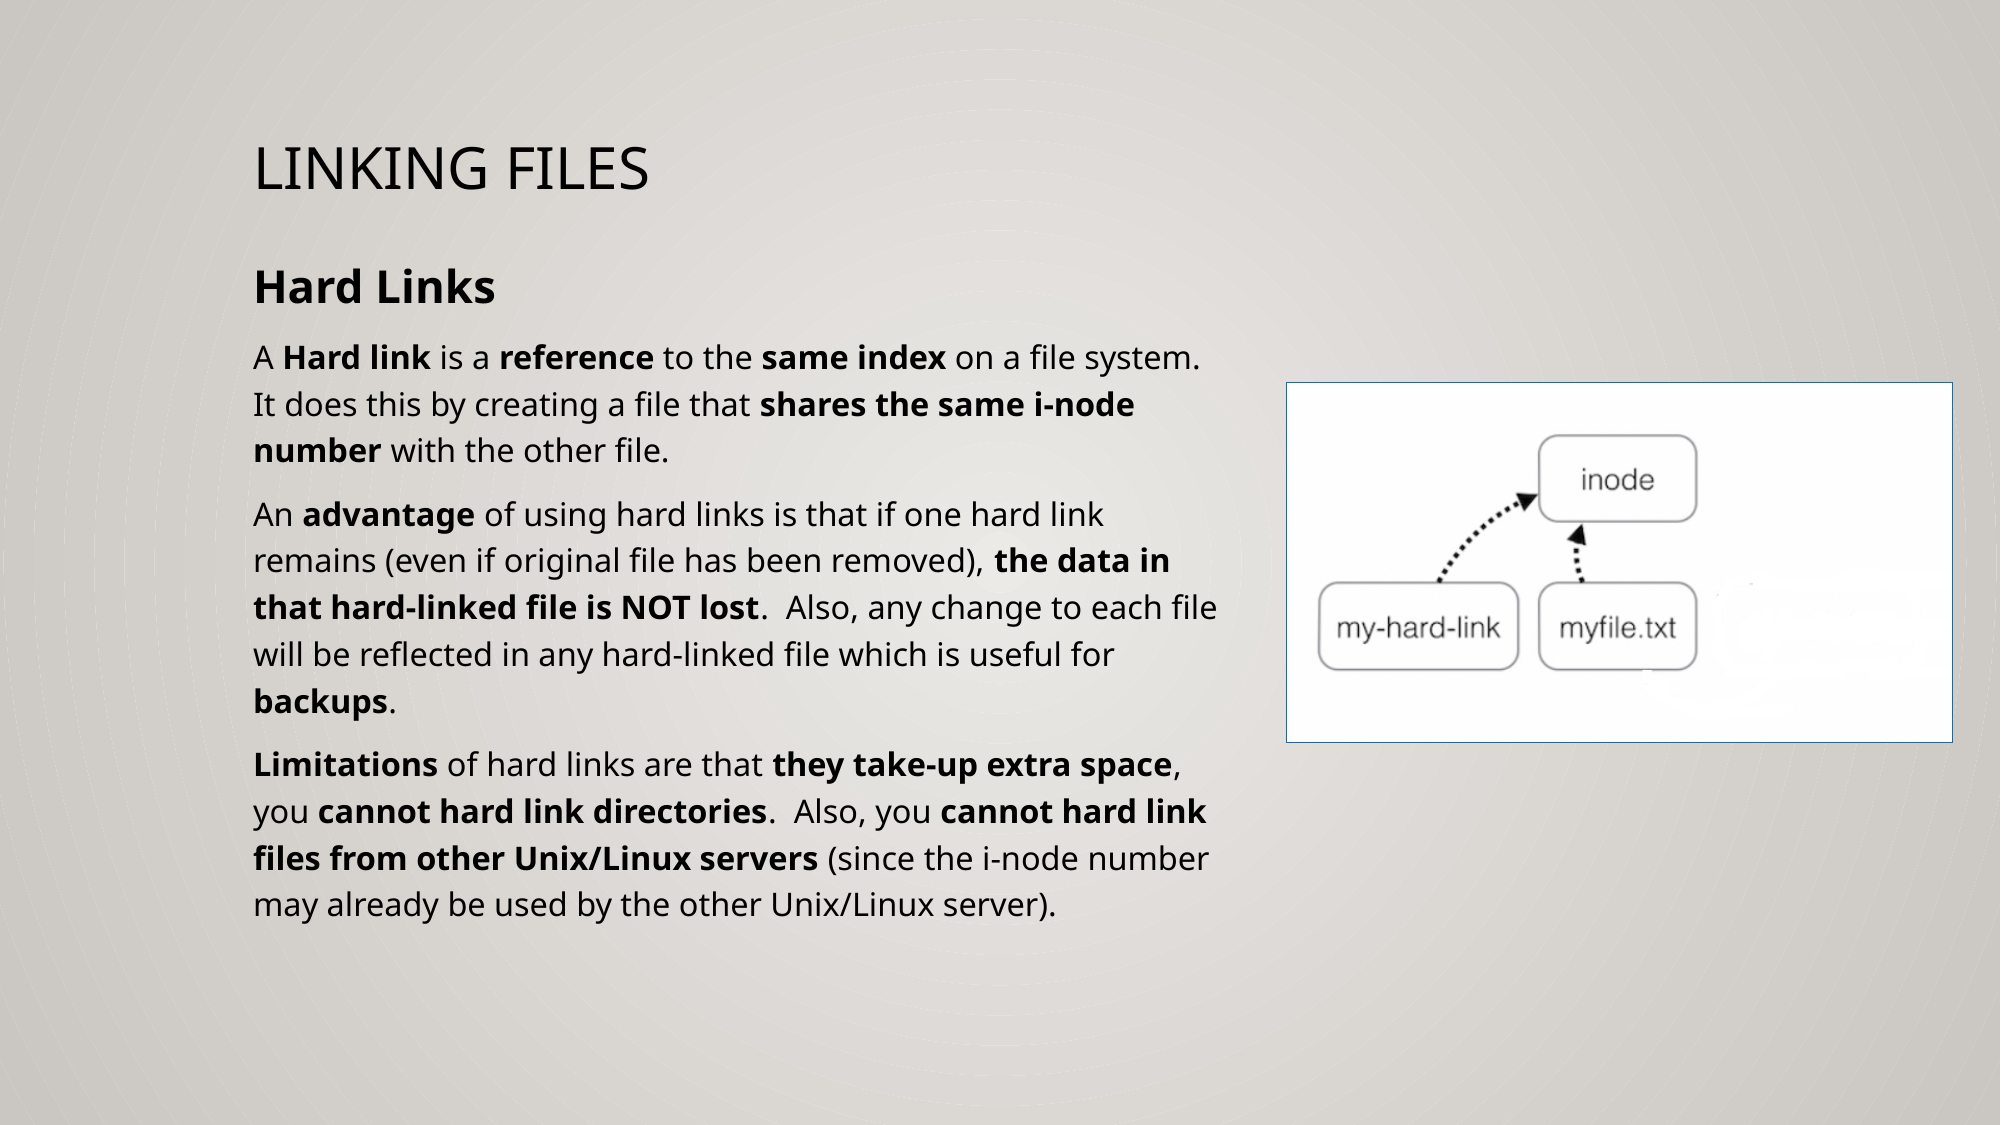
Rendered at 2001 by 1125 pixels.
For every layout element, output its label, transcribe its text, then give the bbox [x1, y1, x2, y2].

picture [1285, 381, 1953, 743]
list Hard Links A Hard link is a reference to the same index on a file system. It does this by creating a file that shares the same i-node number with the other file. An advantage of using hard links is that if one hard link remains (even if original file has been removed), the data in that hard-linked file is NOT lost. Also, any change to each file will be reflected in any hard-linked file which is useful for backups. Limitations of hard links are that they take-up extra space, you cannot hard link directories. Also, you cannot hard link files from other Unix/Linux servers (since the i-node number may already be used by the other Unix/Linux server). [238, 239, 1248, 1020]
title Linking files [238, 131, 1814, 305]
